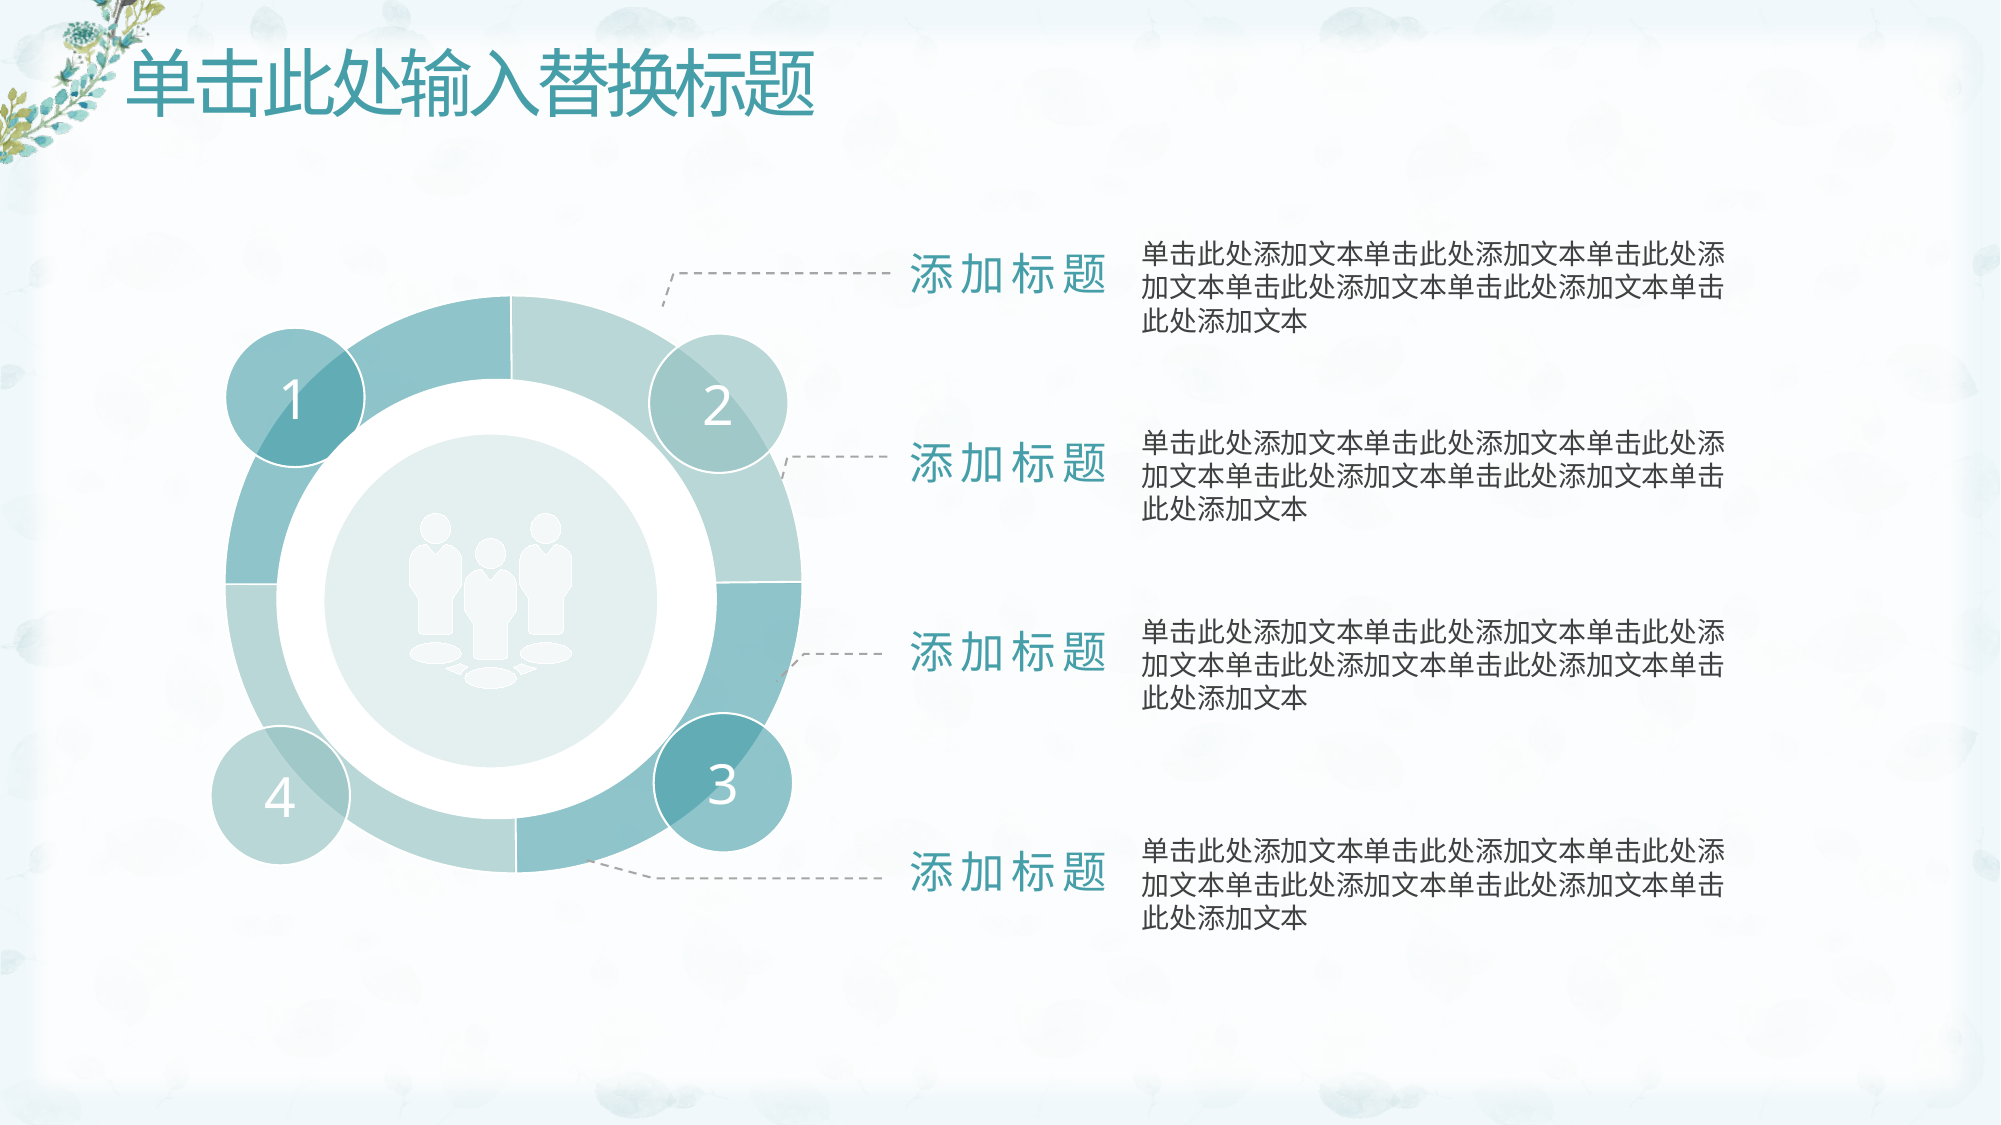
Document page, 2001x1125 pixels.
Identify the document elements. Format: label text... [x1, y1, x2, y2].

text_box 单击此处添加文本单击此处添加文本单击此处添加文本单击此处添加文本单击此处添加文本单击此处添加文本 [1127, 418, 1763, 533]
text_box 添加标题 [895, 616, 1122, 685]
title 单击此处输入替换标题 [109, 38, 1834, 136]
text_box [581, 273, 891, 879]
text_box 单击此处添加文本单击此处添加文本单击此处添加文本单击此处添加文本单击此处添加文本单击此处添加文本 [1127, 607, 1763, 722]
text_box 单击此处添加文本单击此处添加文本单击此处添加文本单击此处添加文本单击此处添加文本单击此处添加文本 [1127, 826, 1763, 942]
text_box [323, 433, 659, 769]
picture [0, 0, 171, 191]
text_box 单击此处添加文本单击此处添加文本单击此处添加文本单击此处添加文本单击此处添加文本单击此处添加文本 [1127, 229, 1763, 345]
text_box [210, 295, 581, 874]
text_box 添加标题 [895, 427, 1122, 496]
text_box 添加标题 [895, 836, 1122, 905]
text_box 添加标题 [895, 238, 1122, 308]
